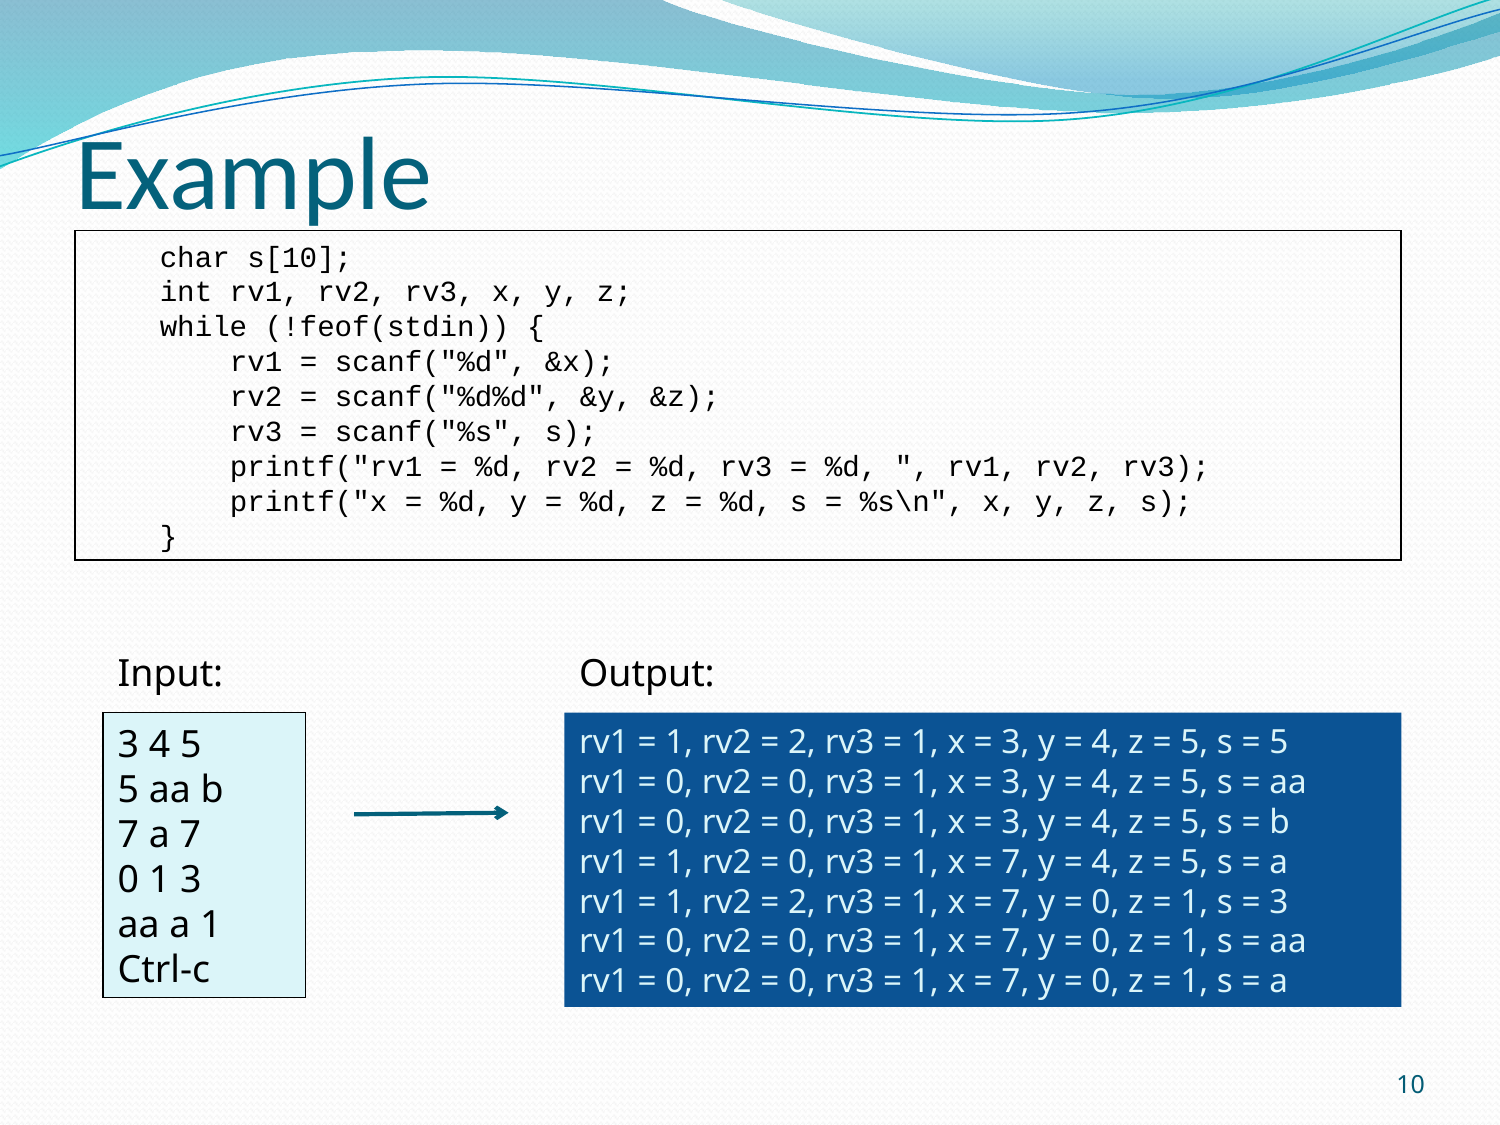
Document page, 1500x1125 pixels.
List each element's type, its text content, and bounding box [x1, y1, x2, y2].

text_box rv1 = 1, rv2 = 2, rv3 = 1, x = 3, y = 4, z = 5, s = 5 rv1 = 0, rv2 = 0, rv3 = 1, x = 3, y = 4, z = 5, s = aa rv1 = 0, rv2 = 0, rv3 = 1, x = 3, y = 4, z = 5, s = b rv1 = 1, rv2 = 0, rv3 = 1, x = 7, y = 4, z = 5, s = a rv1 = 1, rv2 = 2, rv3 = 1, x = 7, y = 0, z = 1, s = 3 rv1 = 0, rv2 = 0, rv3 = 1, x = 7, y = 0, z = 1, s = aa rv1 = 0, rv2 = 0, rv3 = 1, x = 7, y = 0, z = 1, s = a [564, 712, 1402, 1007]
slide_number 10 [1299, 1042, 1425, 1103]
title Example [74, 96, 1426, 231]
text_box char s[10]; int rv1, rv2, rv3, x, y, z; while (!feof(stdin)) { rv1 = scanf("%d", &x); rv2 = scanf("%d%d", &y, &z); rv3 = scanf("%s", s); printf("rv1 = %d, rv2 = %d, rv3 = %d, ", rv1, rv2, rv3); printf("x = %d, y = %d, z = %d, s = %s\n", x, y, z, s); } [75, 230, 1402, 560]
text_box 3 4 5 5 aa b 7 a 7 0 1 3 aa a 1 Ctrl-c [102, 712, 306, 998]
text_box Input: [102, 641, 355, 702]
text_box Output: [564, 641, 1079, 702]
